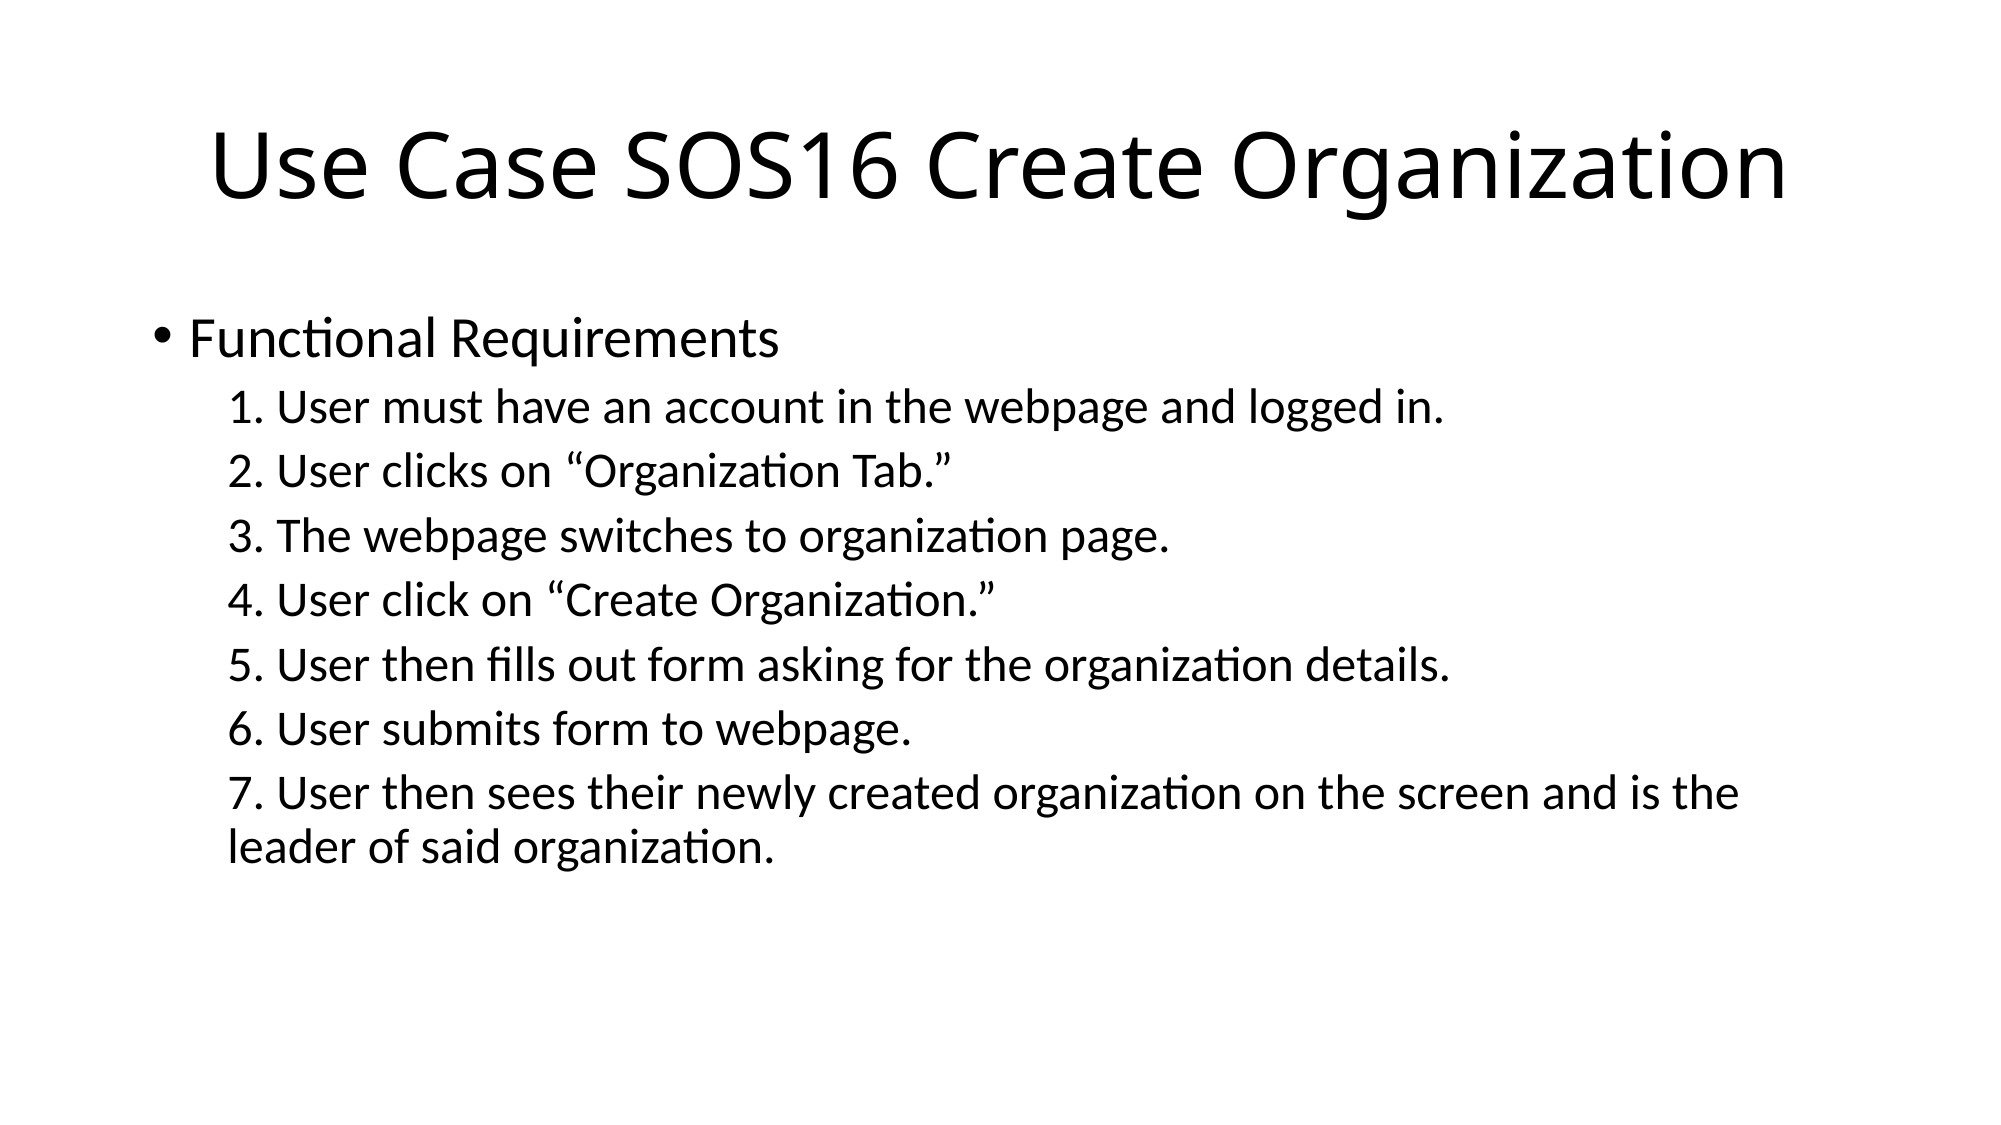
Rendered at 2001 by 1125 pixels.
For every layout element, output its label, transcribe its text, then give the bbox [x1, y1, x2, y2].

list Functional Requirements 1. User must have an account in the webpage and logged in. 2. User clicks on “Organization Tab.” 3. The webpage switches to organization page. 4. User click on “Create Organization.” 5. User then fills out form asking for the organization details. 6. User submits form to webpage. 7. User then sees their newly created organization on the screen and is the leader of said organization. [137, 299, 1863, 1014]
title Use Case SOS16 Create Organization [137, 59, 1863, 278]
